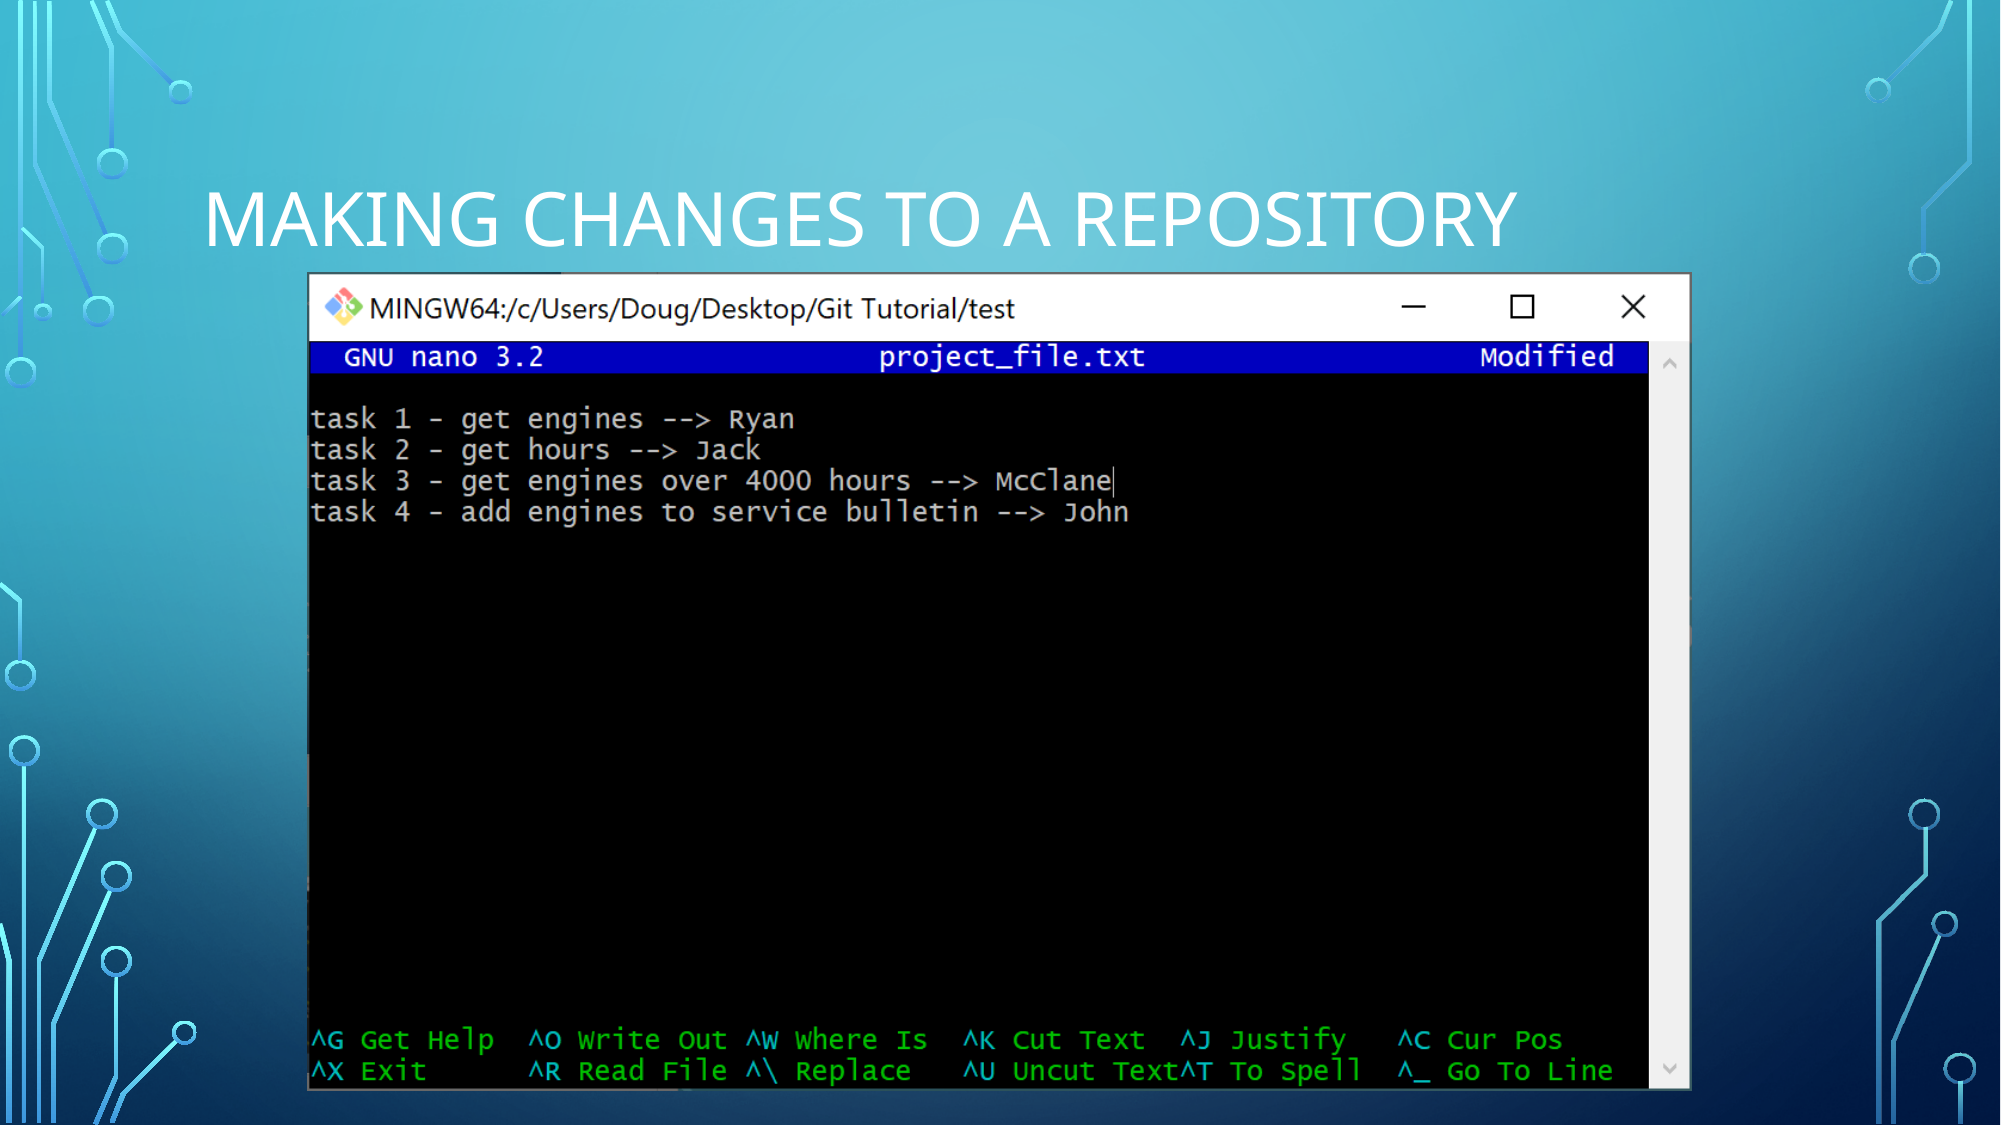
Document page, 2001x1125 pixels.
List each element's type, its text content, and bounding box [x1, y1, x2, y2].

picture [307, 271, 1693, 1092]
title Making Changes to a Repository [187, 101, 1813, 344]
